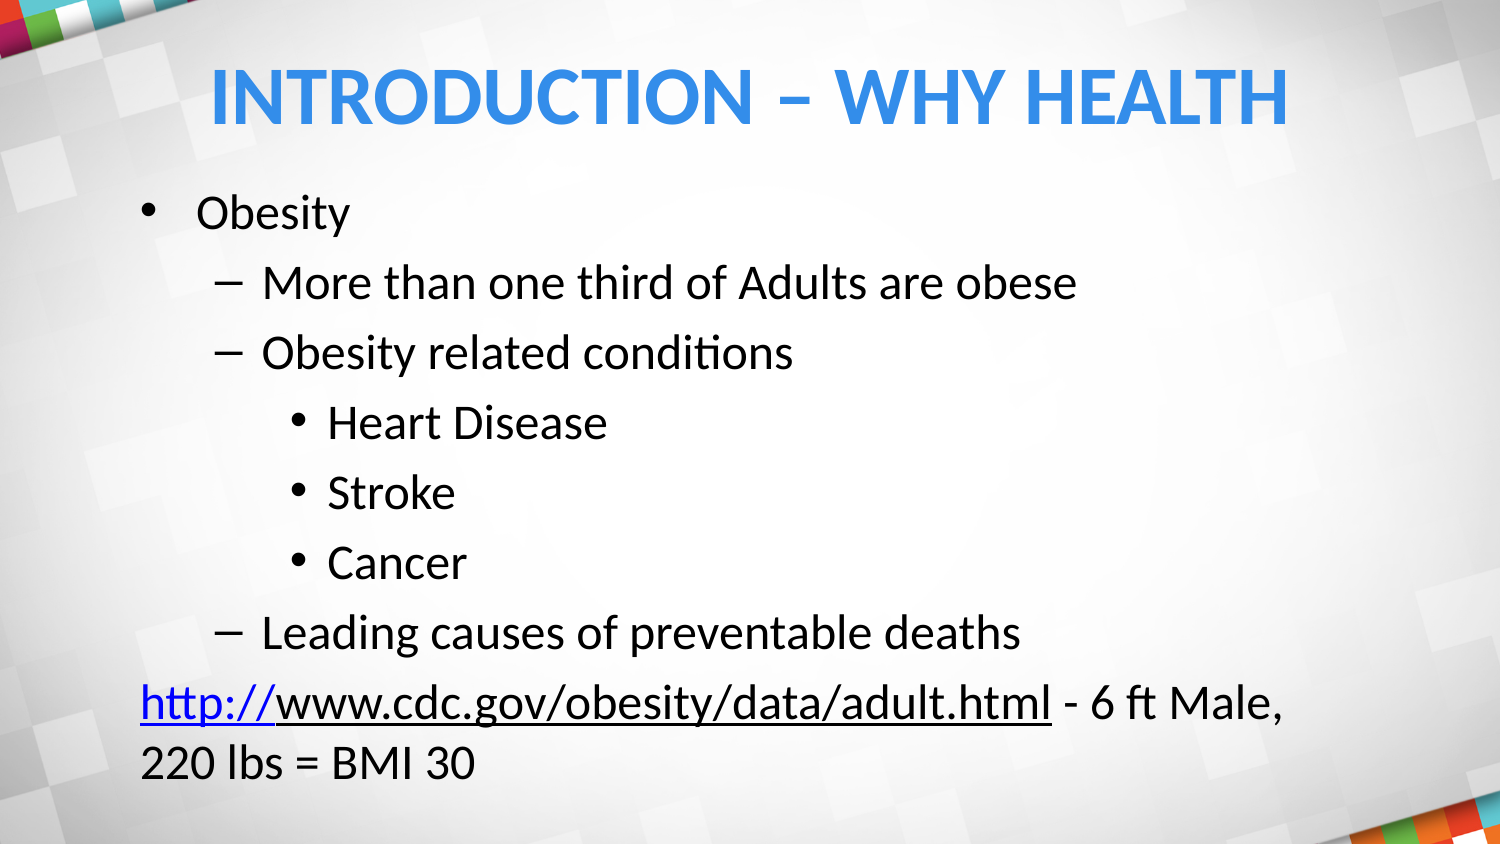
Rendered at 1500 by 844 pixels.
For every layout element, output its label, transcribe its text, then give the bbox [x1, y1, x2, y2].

title Introduction – Why Health [75, 33, 1425, 175]
picture [0, 0, 1500, 844]
list Obesity More than one third of Adults are obese Obesity related conditions Heart Disease Stroke Cancer Leading causes of preventable deaths http://www.cdc.gov/obesity/data/adult.html - 6 ft Male, 220 lbs = BMI 30 [125, 175, 1375, 810]
